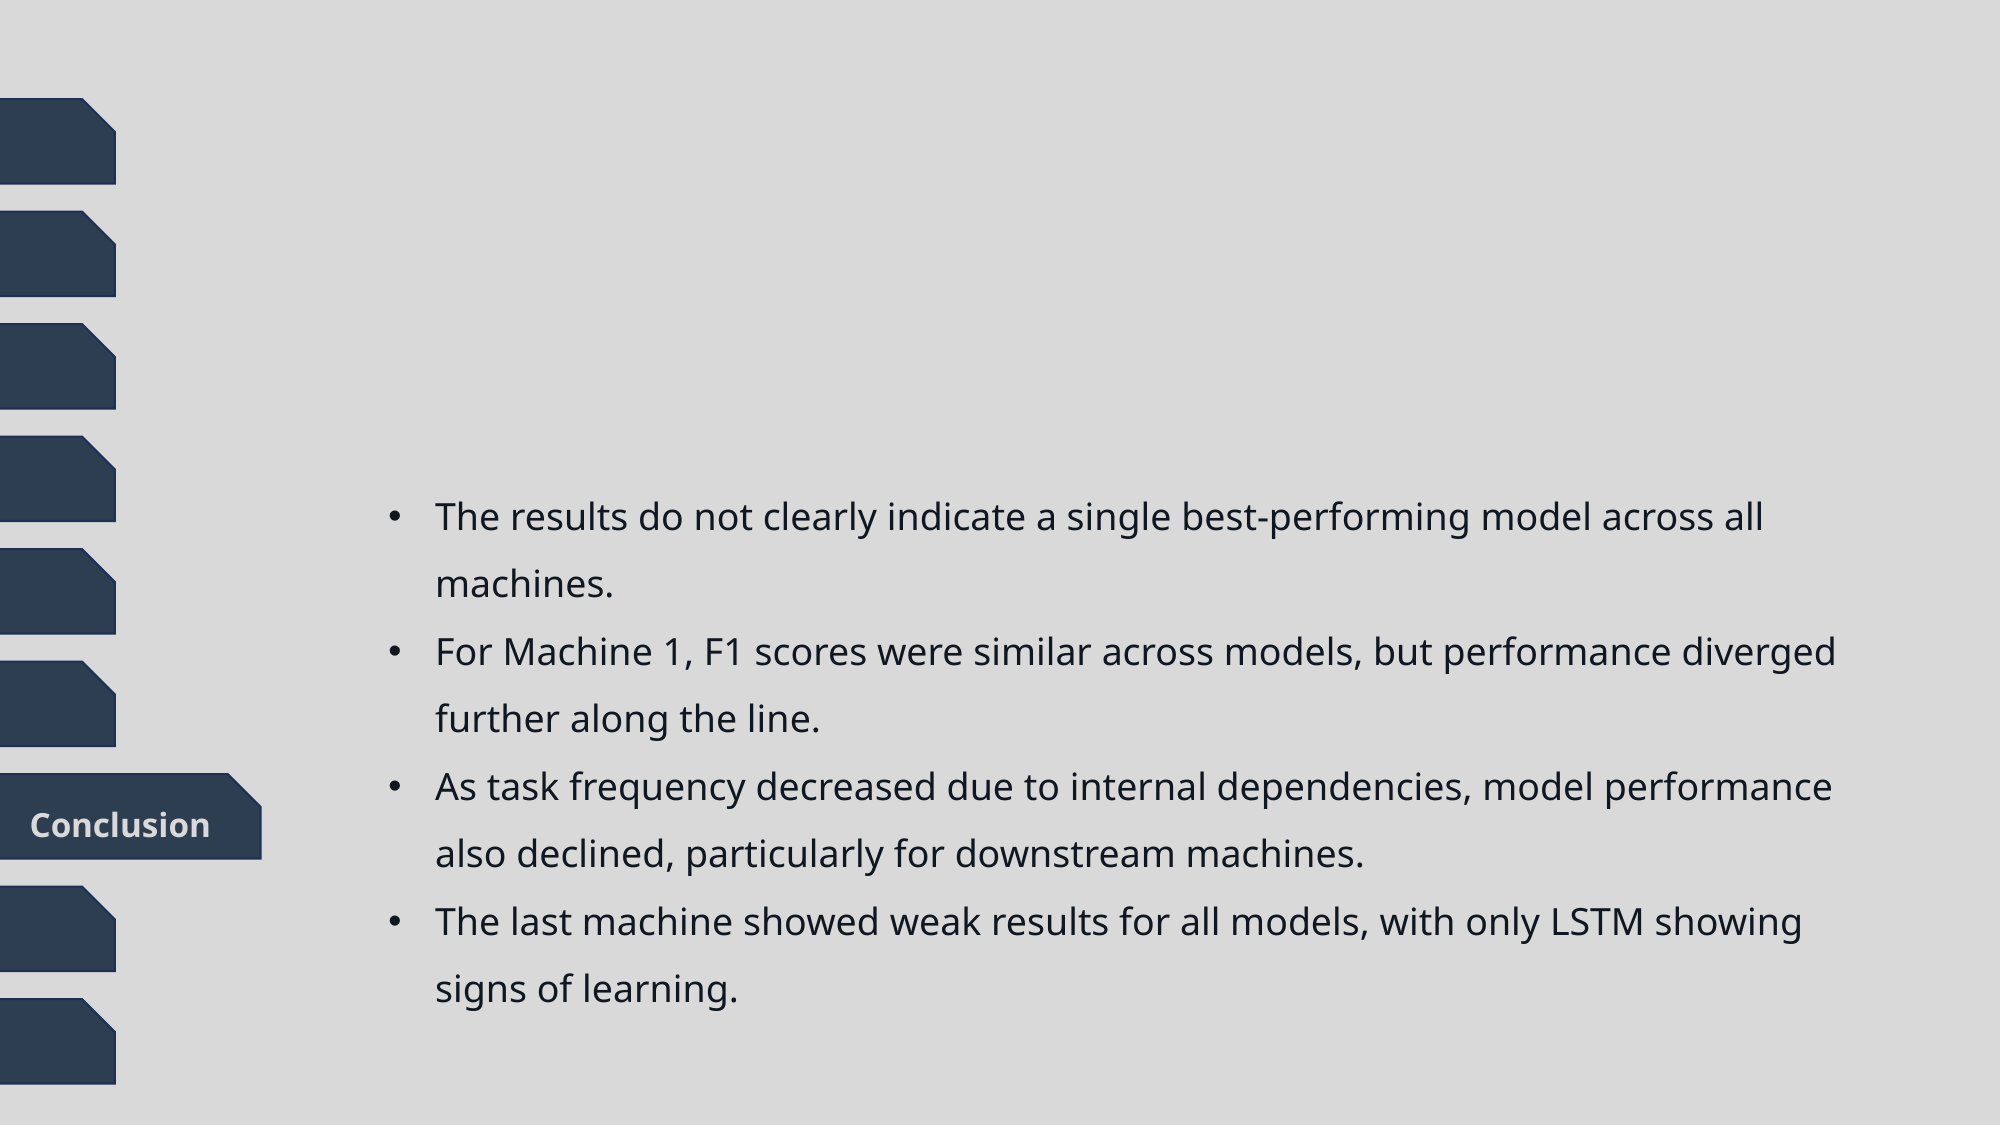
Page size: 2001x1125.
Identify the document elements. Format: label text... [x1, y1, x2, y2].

text_box [0, 98, 116, 185]
text_box The results do not clearly indicate a single best-performing model across all machines. For Machine 1, F1 scores were similar across models, but performance diverged further along the line. As task frequency decreased due to internal dependencies, model performance also declined, particularly for downstream machines. The last machine showed weak results for all models, with only LSTM showing signs of learning. [373, 462, 1887, 1018]
text_box [0, 323, 116, 410]
text_box [0, 660, 116, 748]
text_box [0, 548, 116, 635]
text_box [0, 998, 116, 1085]
text_box Conclusion [0, 773, 262, 860]
text_box [0, 435, 116, 523]
text_box [0, 885, 116, 973]
text_box [0, 210, 116, 298]
